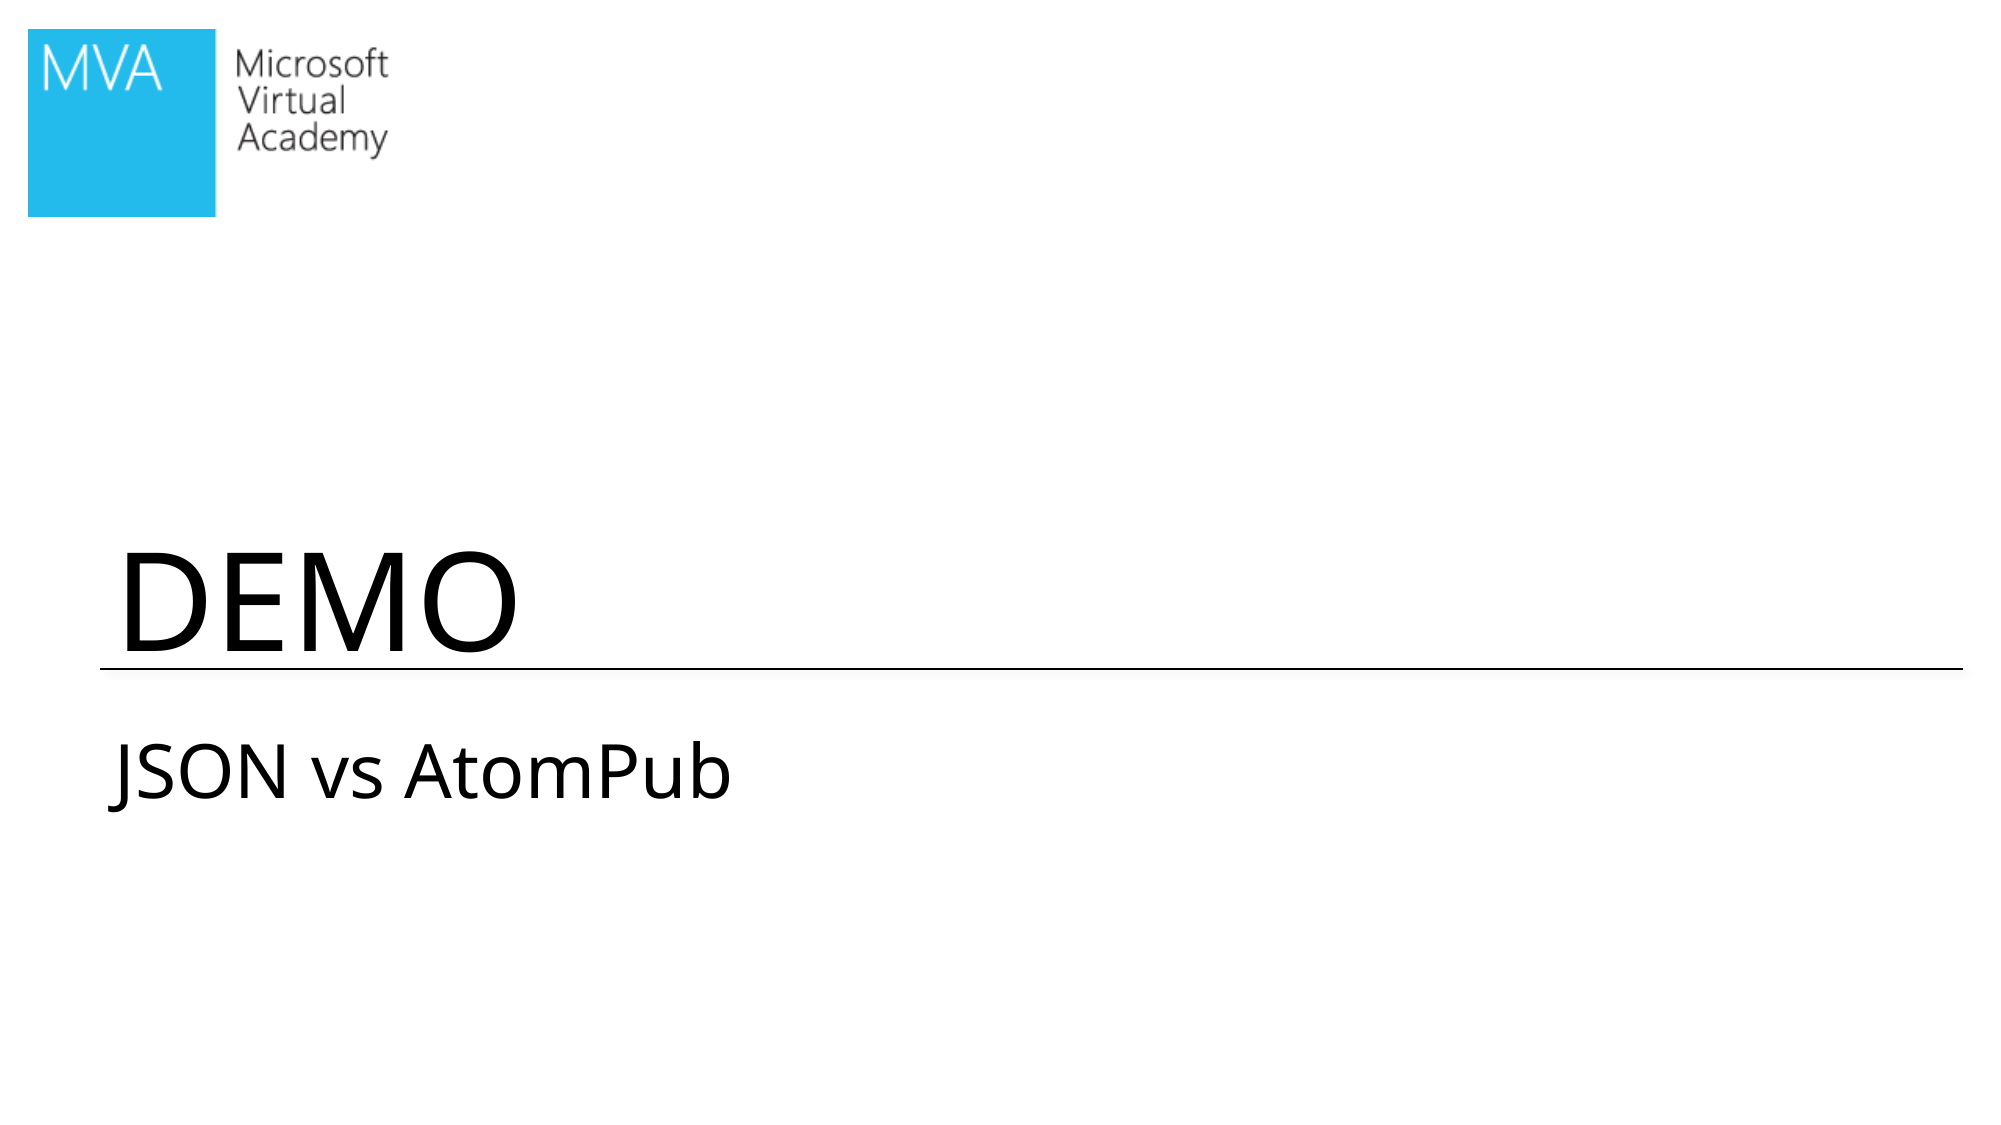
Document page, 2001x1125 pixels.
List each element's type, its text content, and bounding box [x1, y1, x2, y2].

title JSON vs AtomPub [99, 733, 1976, 1009]
picture [28, 29, 497, 217]
